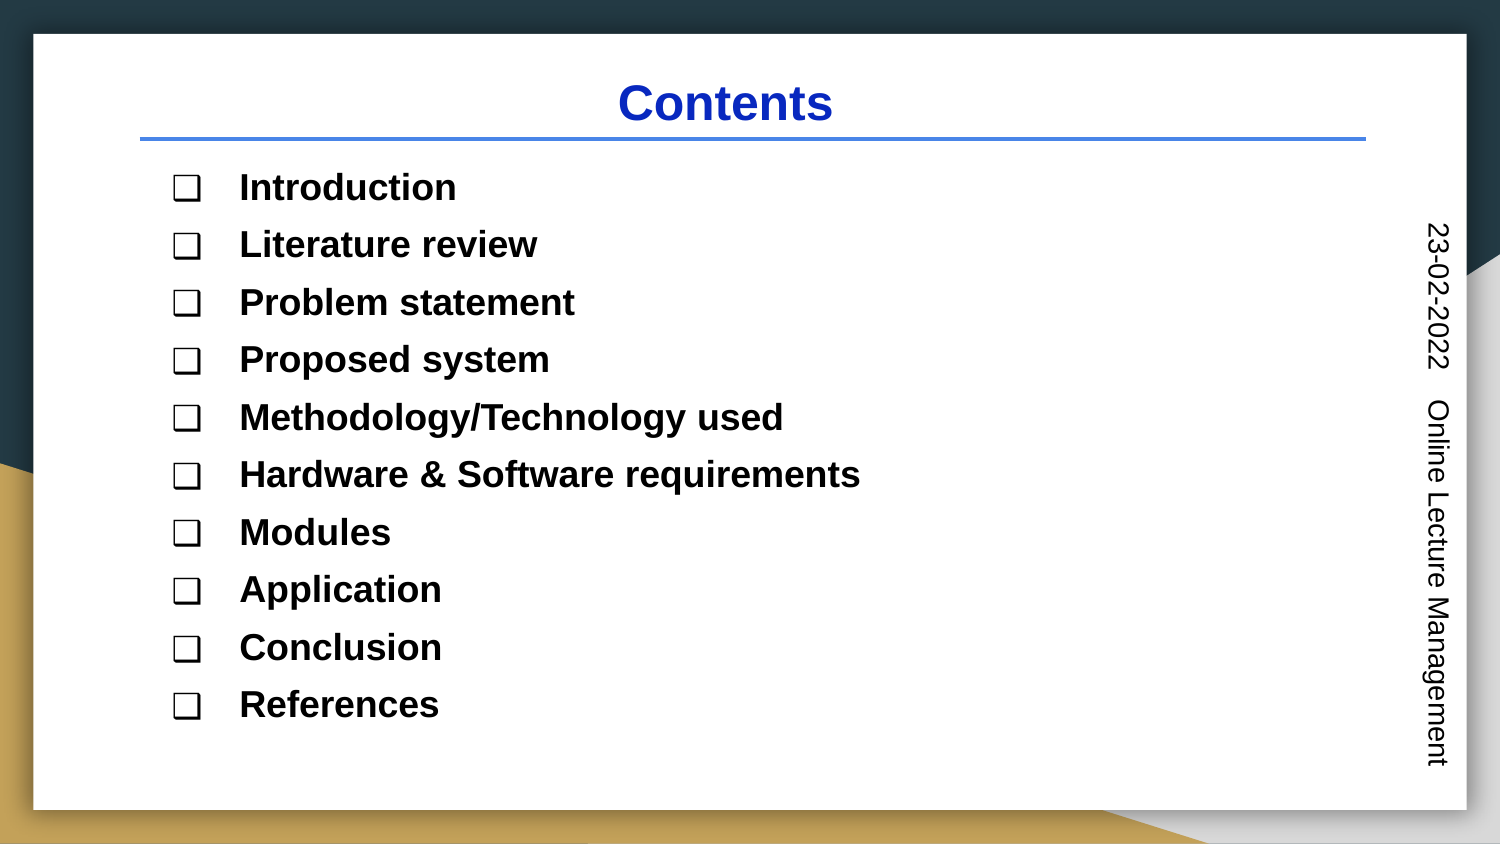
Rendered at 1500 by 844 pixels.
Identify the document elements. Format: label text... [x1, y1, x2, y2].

text_box Introduction Literature review Problem statement Proposed system Methodology/Technology used Hardware & Software requirements Modules Application Conclusion References [169, 148, 866, 726]
text_box Online Lecture Management [1420, 397, 1457, 770]
title Contents [615, 68, 837, 212]
picture [0, 0, 1500, 844]
text_box 23-02-2022 [1420, 219, 1457, 374]
